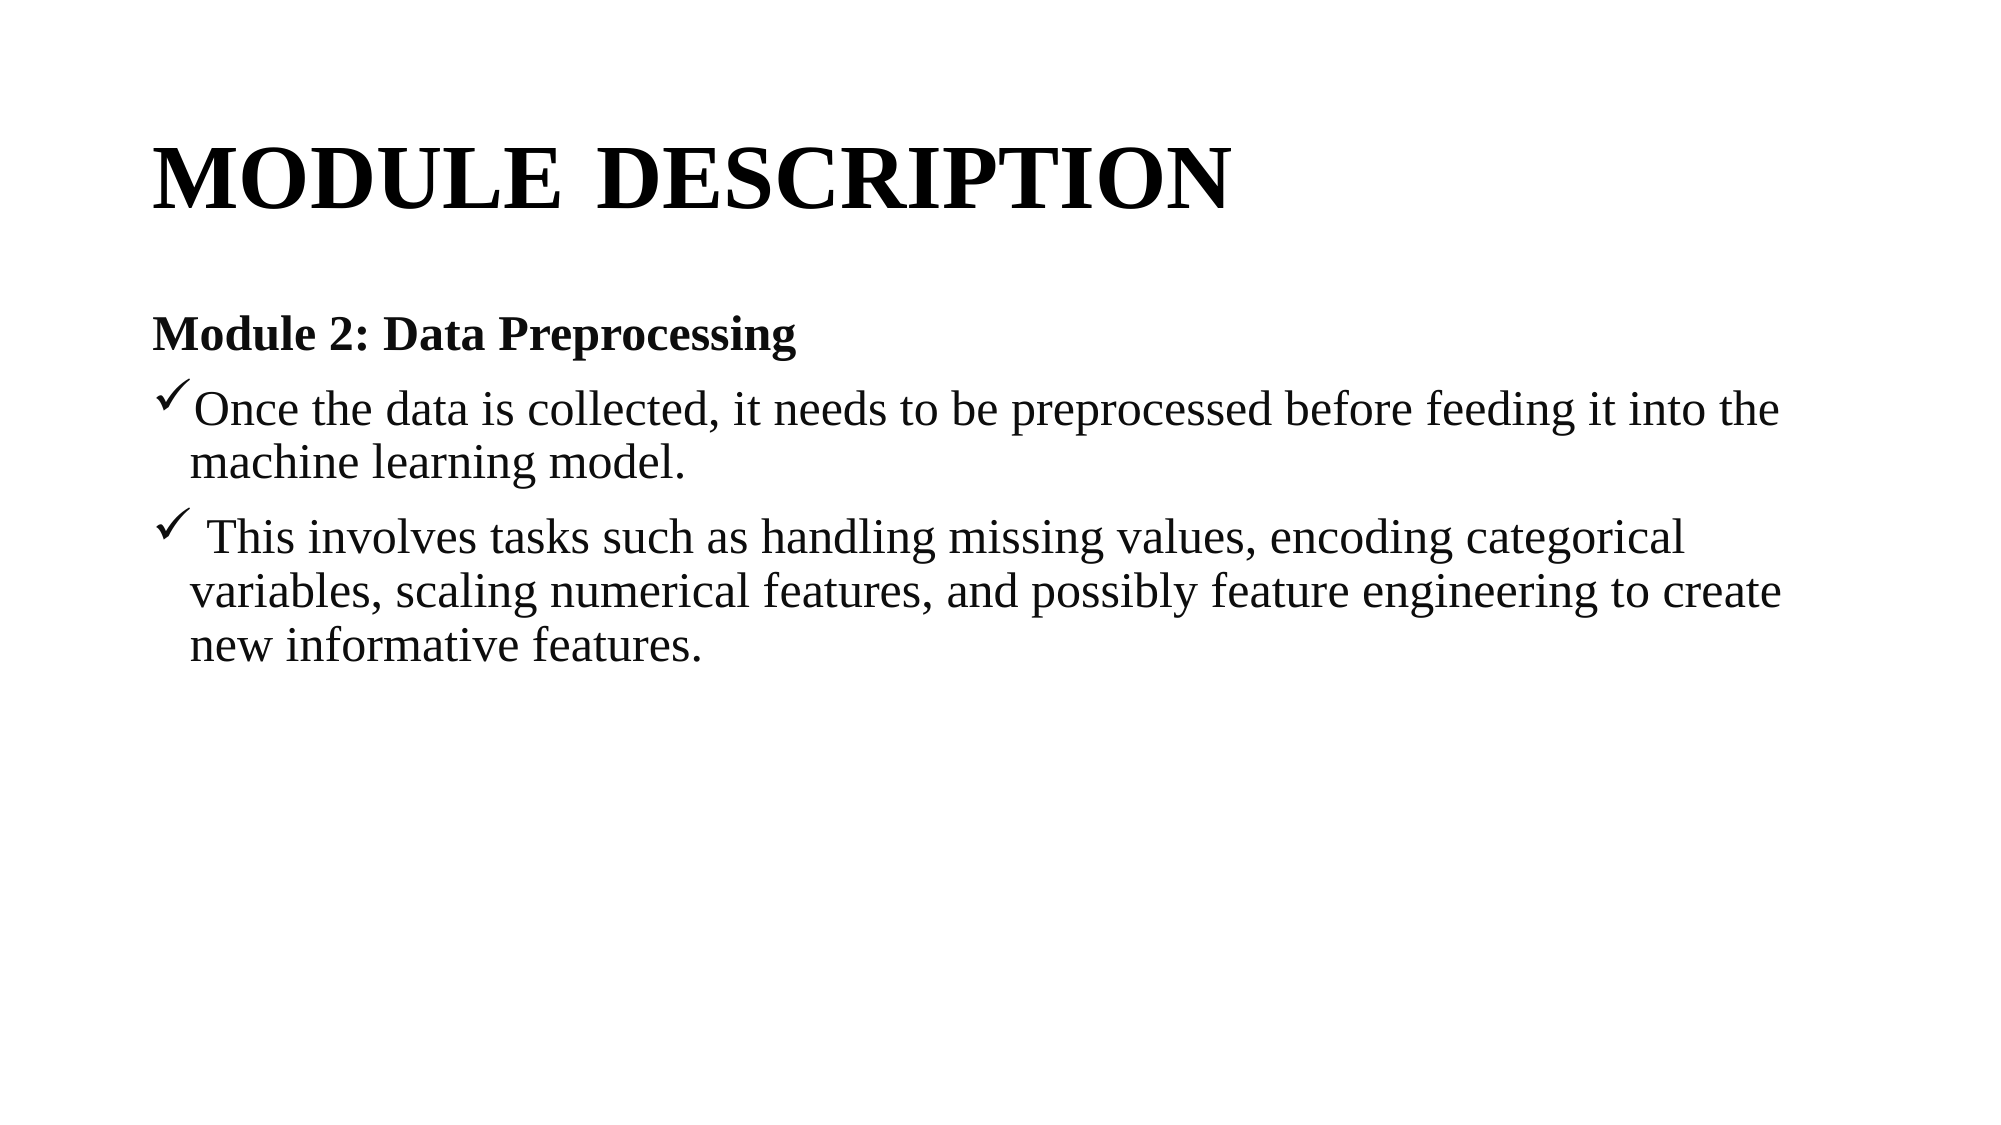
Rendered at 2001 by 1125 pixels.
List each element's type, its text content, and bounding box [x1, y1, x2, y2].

title MODULE DESCRIPTION [137, 59, 1863, 278]
list Module 2: Data Preprocessing Once the data is collected, it needs to be preprocessed before feeding it into the machine learning model. This involves tasks such as handling missing values, encoding categorical variables, scaling numerical features, and possibly feature engineering to create new informative features. [137, 299, 1863, 1014]
